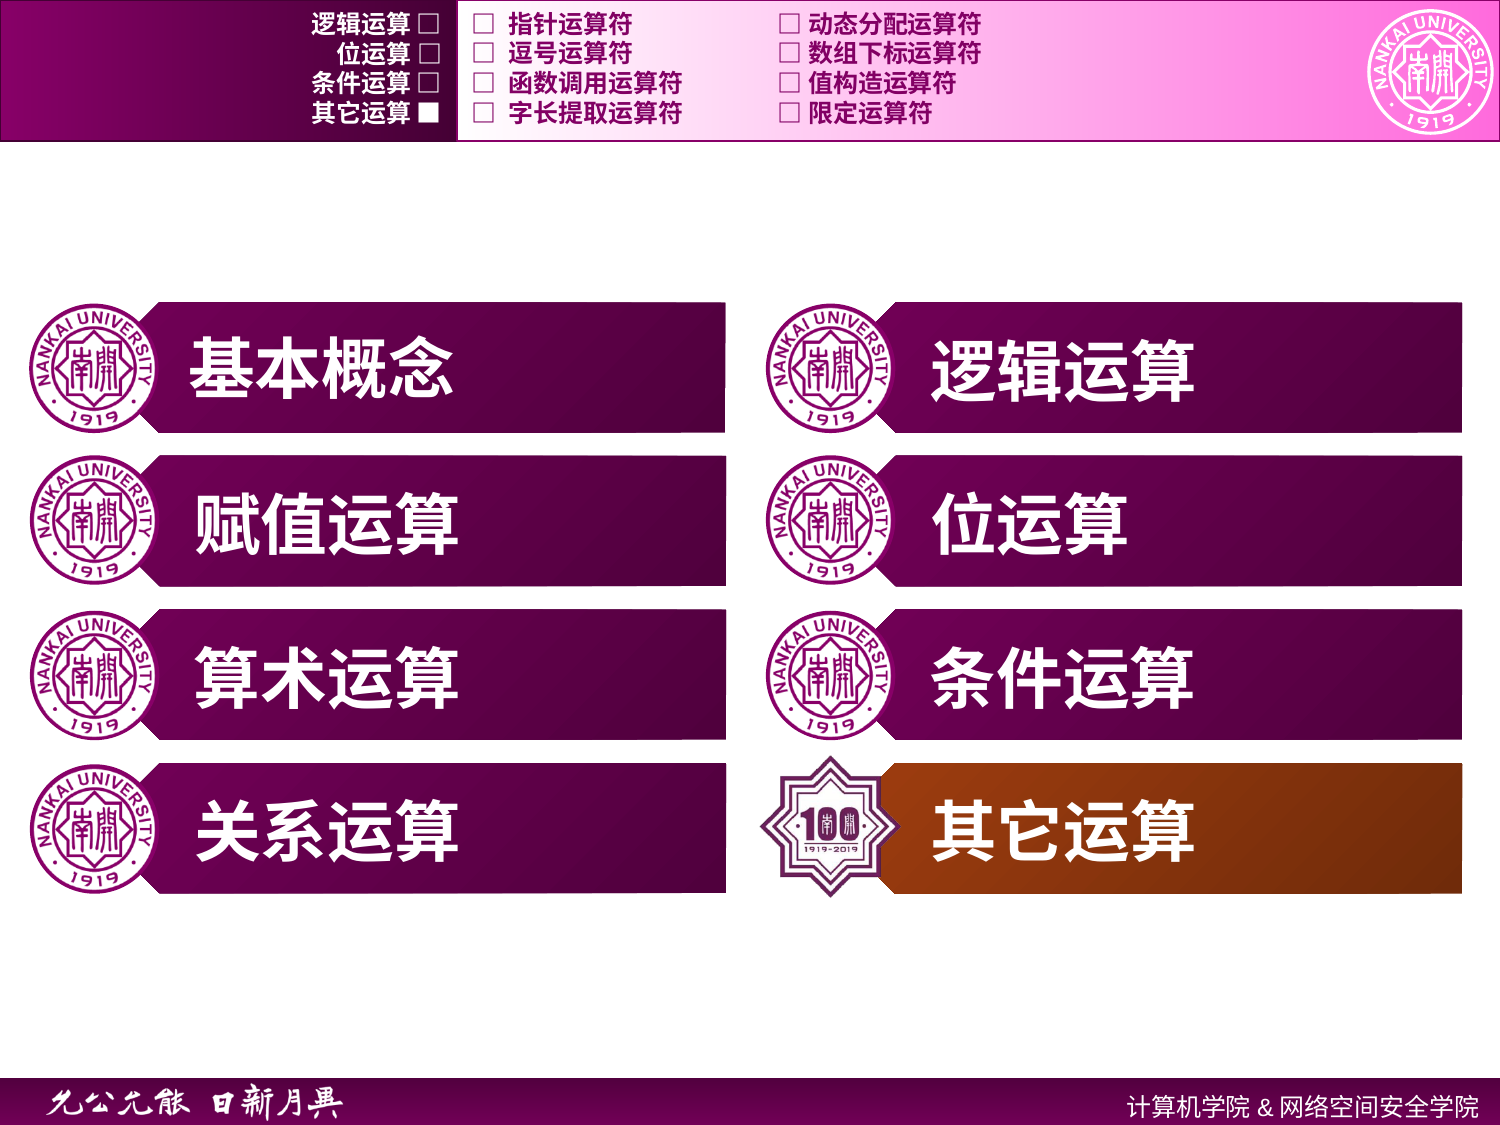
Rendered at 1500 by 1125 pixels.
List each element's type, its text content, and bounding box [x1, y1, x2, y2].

text_box □ 指针运算符 □ 动态分配运算符 [455, 7, 1361, 36]
text_box [0, 0, 1500, 75]
text_box 其它运算 [915, 782, 1404, 878]
picture [756, 753, 903, 899]
text_box □ 函数调用运算符 □ 值构造运算符 [455, 66, 1361, 95]
text_box 逻辑运算 □ [0, 7, 455, 36]
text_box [29, 609, 727, 741]
text_box [908, 763, 1463, 894]
text_box 条件运算 □ [0, 66, 455, 95]
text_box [29, 763, 727, 894]
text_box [29, 454, 727, 587]
text_box □ 逗号运算符 □ 数组下标运算符 [455, 36, 1361, 66]
picture [35, 1081, 356, 1122]
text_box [765, 302, 1463, 587]
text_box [765, 609, 1463, 741]
text_box □ 字长提取运算符 □ 限定运算符 [455, 95, 1361, 129]
text_box 位运算 □ [0, 36, 455, 66]
text_box 其它运算 ■ [0, 95, 455, 129]
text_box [28, 302, 726, 434]
